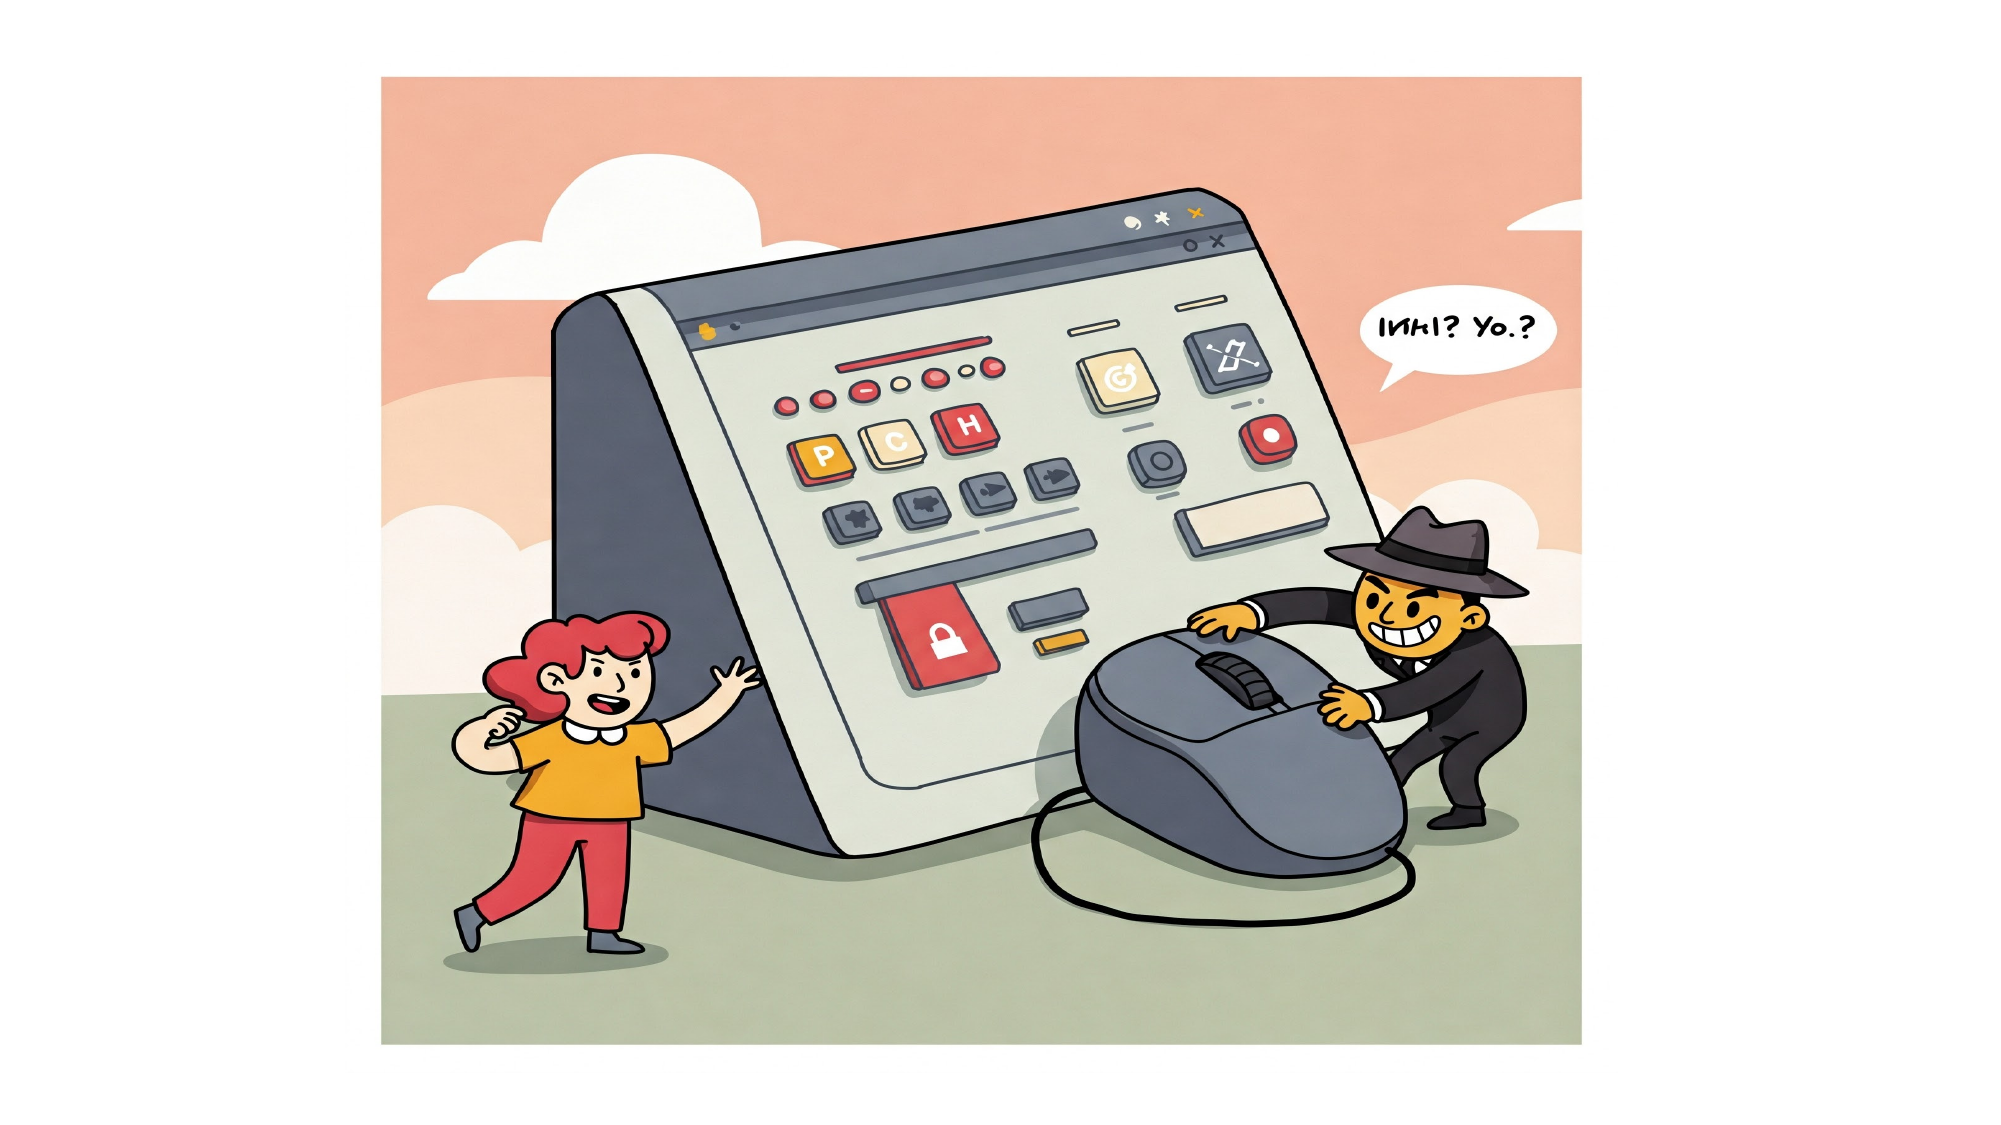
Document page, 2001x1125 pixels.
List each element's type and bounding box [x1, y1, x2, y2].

list [344, 51, 1619, 1074]
